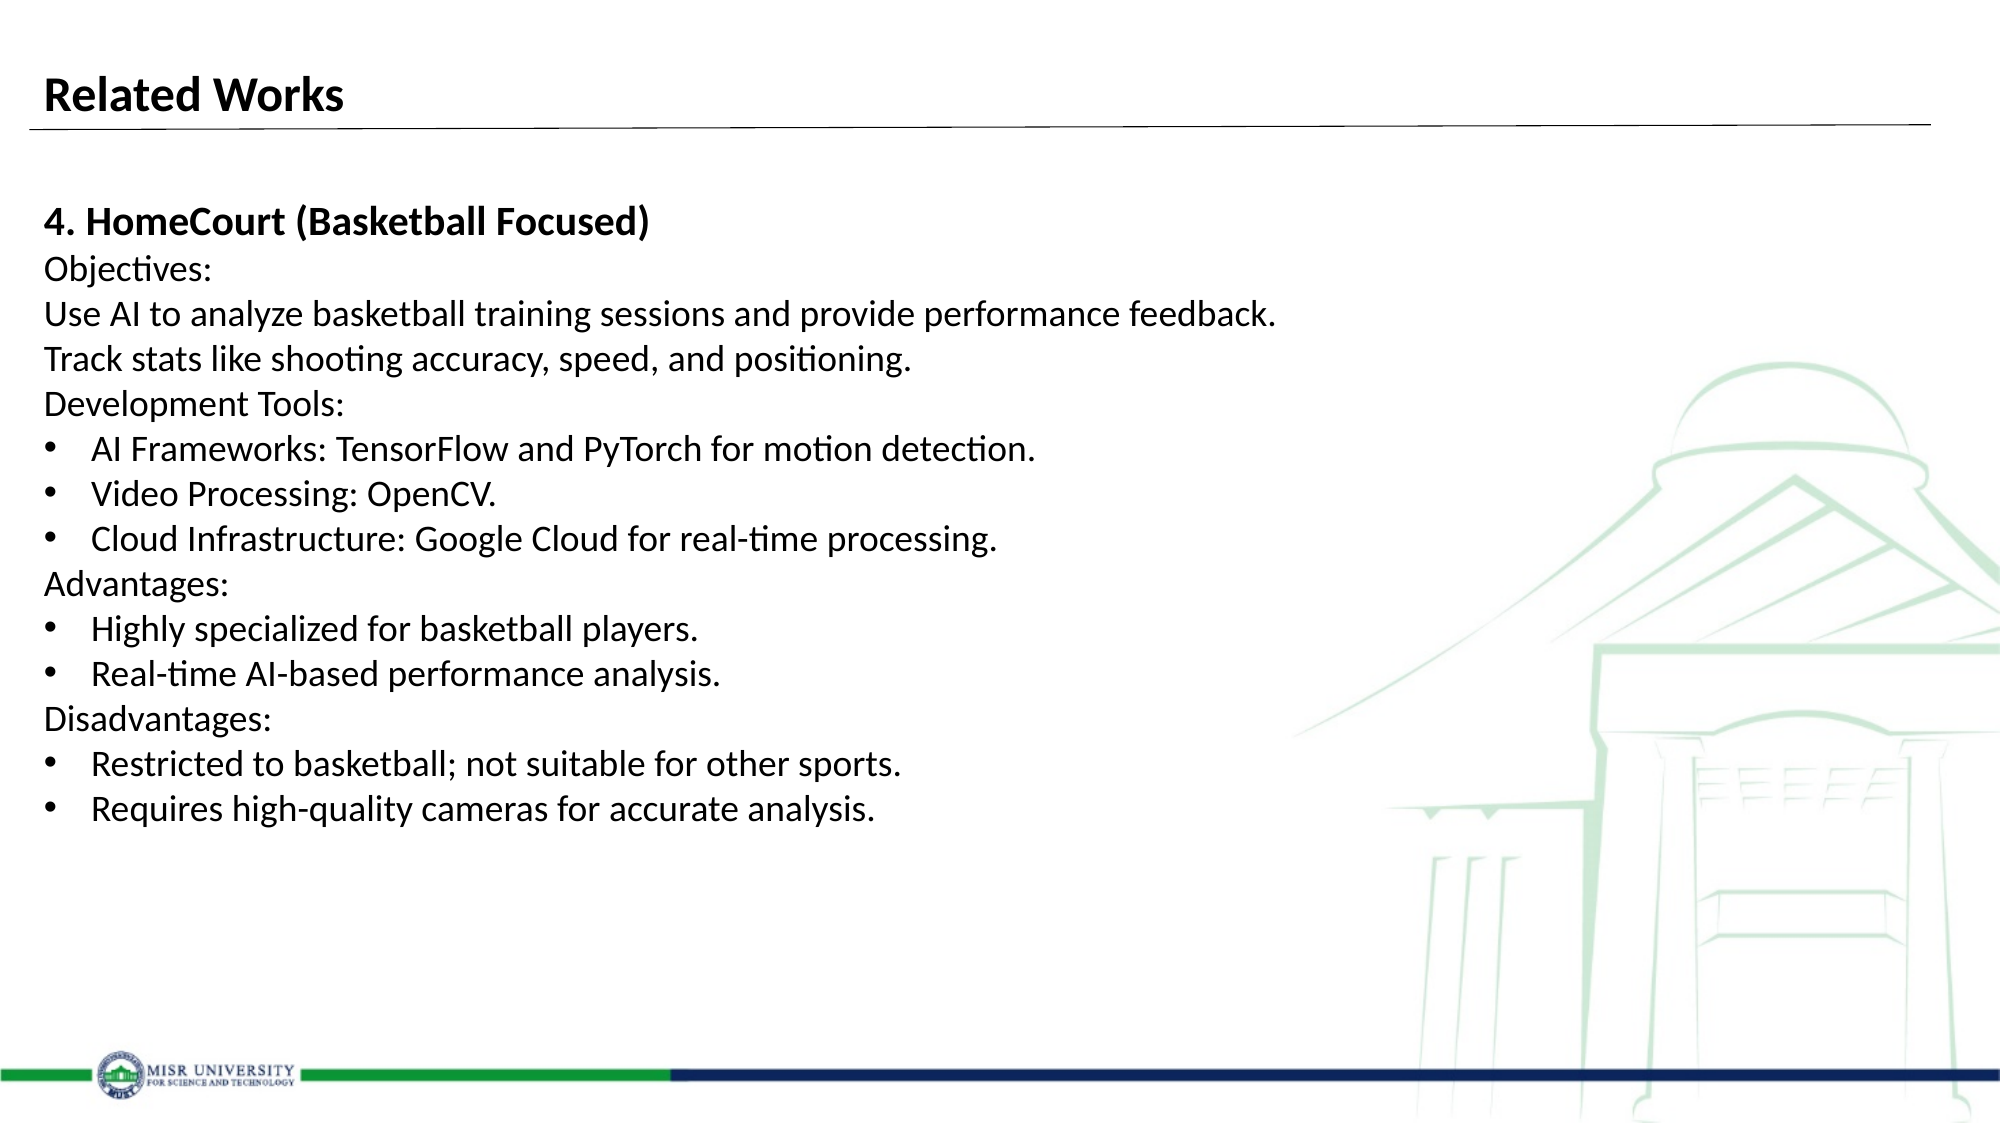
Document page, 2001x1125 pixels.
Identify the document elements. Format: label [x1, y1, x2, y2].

picture [0, 0, 2000, 1123]
text_box [29, 124, 1931, 130]
